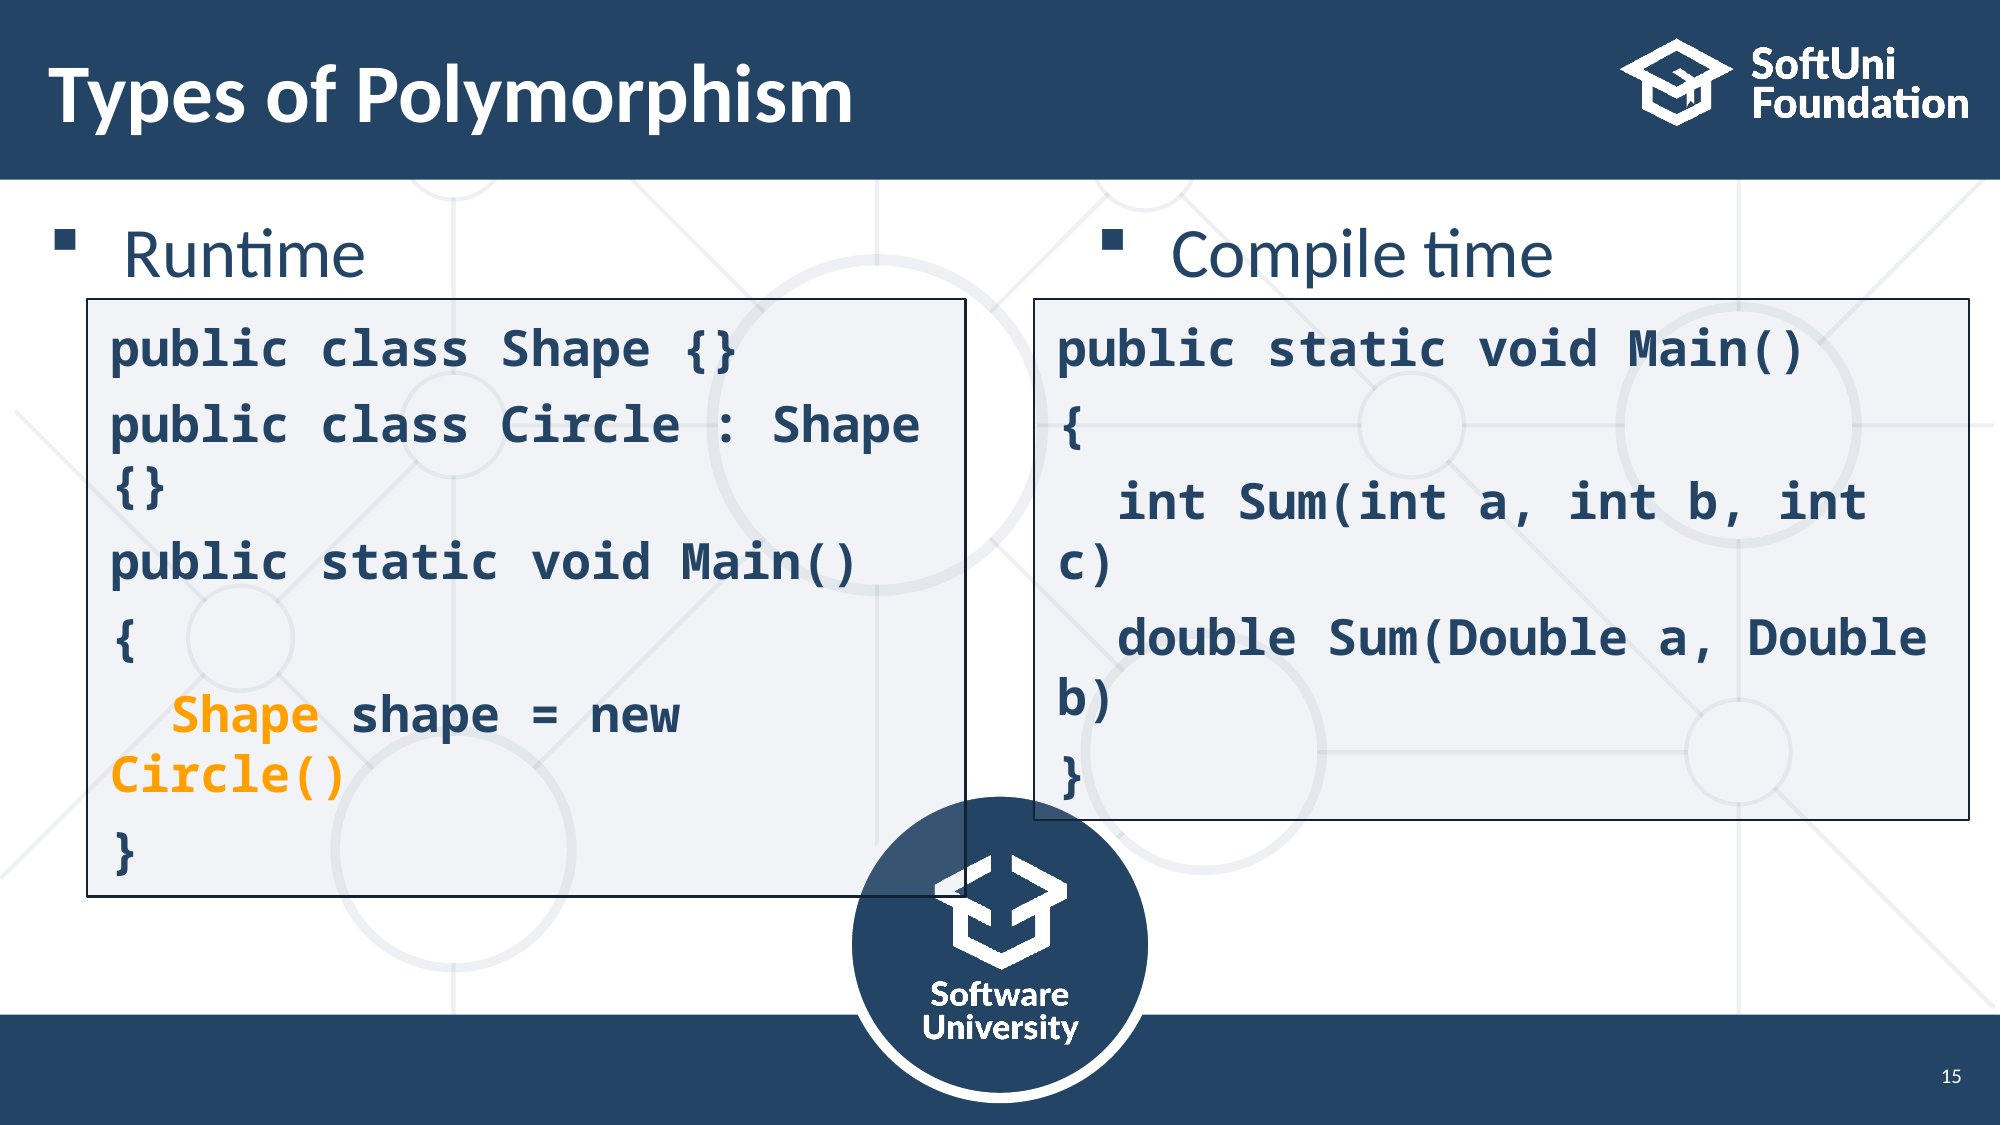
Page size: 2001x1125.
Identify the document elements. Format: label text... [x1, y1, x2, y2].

slide_number 15 [1897, 1049, 1968, 1101]
title Types of Polymorphism [31, 16, 1591, 162]
picture [1619, 38, 1968, 126]
text_box public static void Main() { int Sum(int a, int b, int c) double Sum(Double a, Double b) } [1034, 298, 1969, 820]
picture [921, 854, 1079, 1049]
list Runtime [31, 196, 922, 988]
text_box public class Shape {} public class Circle : Shape {} public static void Main() { Shape shape = new Circle() } [87, 298, 966, 897]
list Compile time [1078, 820, 1969, 988]
list Compile time [1078, 196, 1969, 298]
